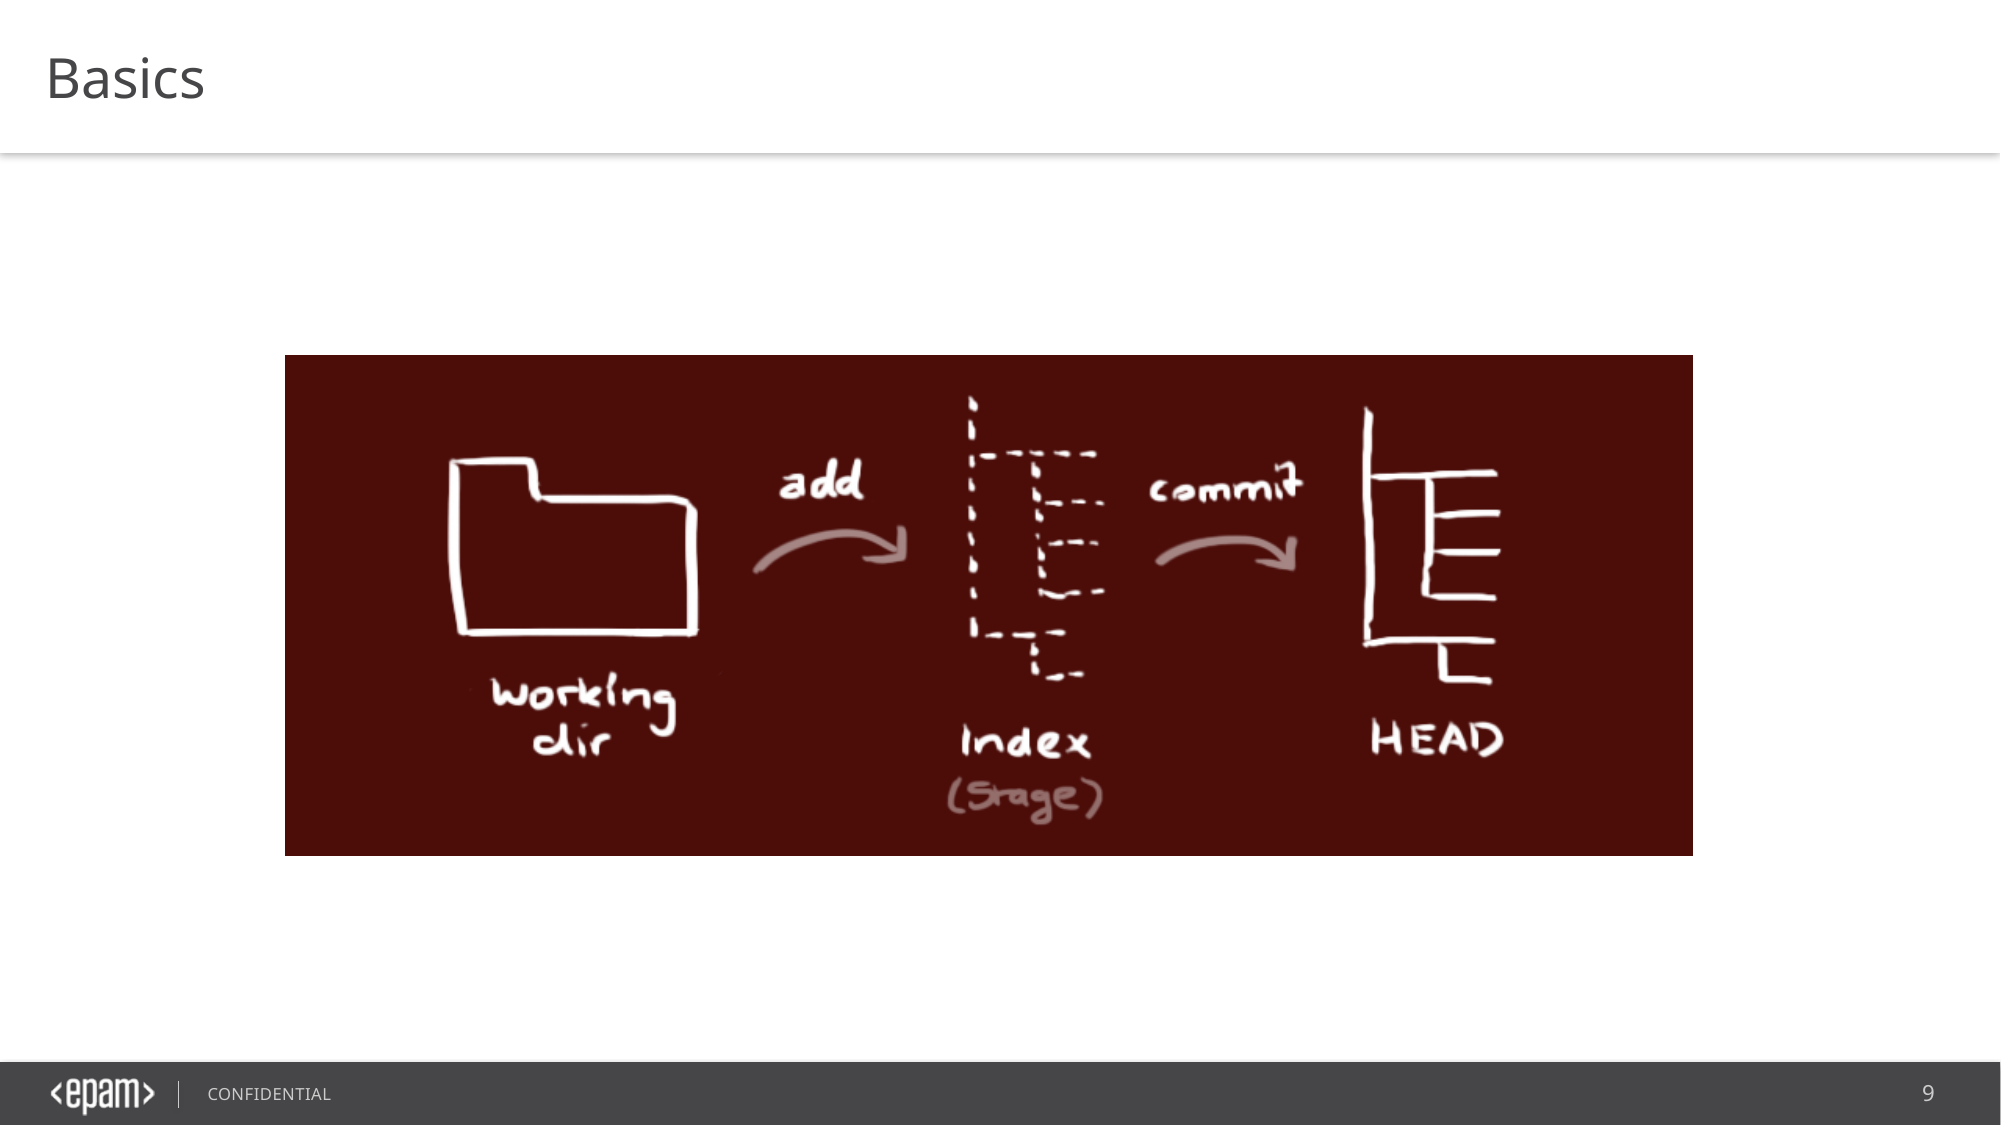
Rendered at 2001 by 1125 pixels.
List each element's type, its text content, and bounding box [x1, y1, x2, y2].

picture [50, 1078, 155, 1116]
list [285, 355, 1693, 857]
list Basics [0, 0, 2000, 153]
